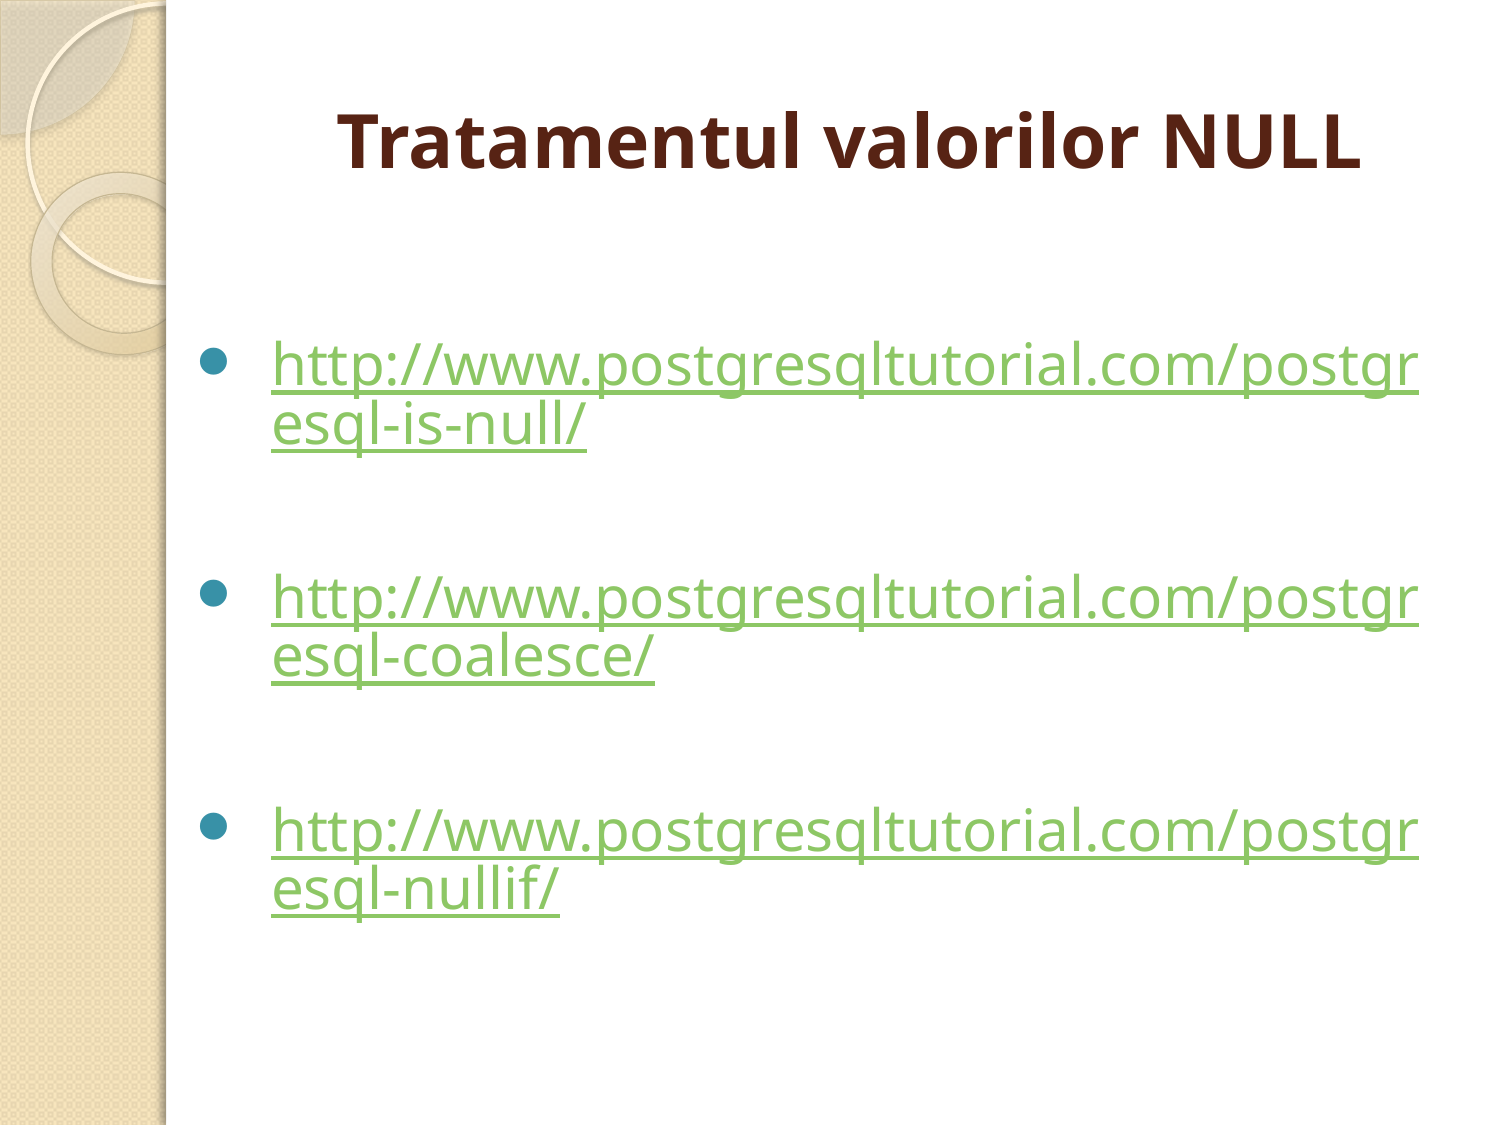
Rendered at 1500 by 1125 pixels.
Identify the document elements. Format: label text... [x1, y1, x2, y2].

list http://www.postgresqltutorial.com/postgresql-is-null/ http://www.postgresqltutorial.com/postgresql-coalesce/ http://www.postgresqltutorial.com/postgresql-nullif/ [167, 237, 1466, 1080]
title Tratamentul valorilor NULL [235, 45, 1466, 233]
